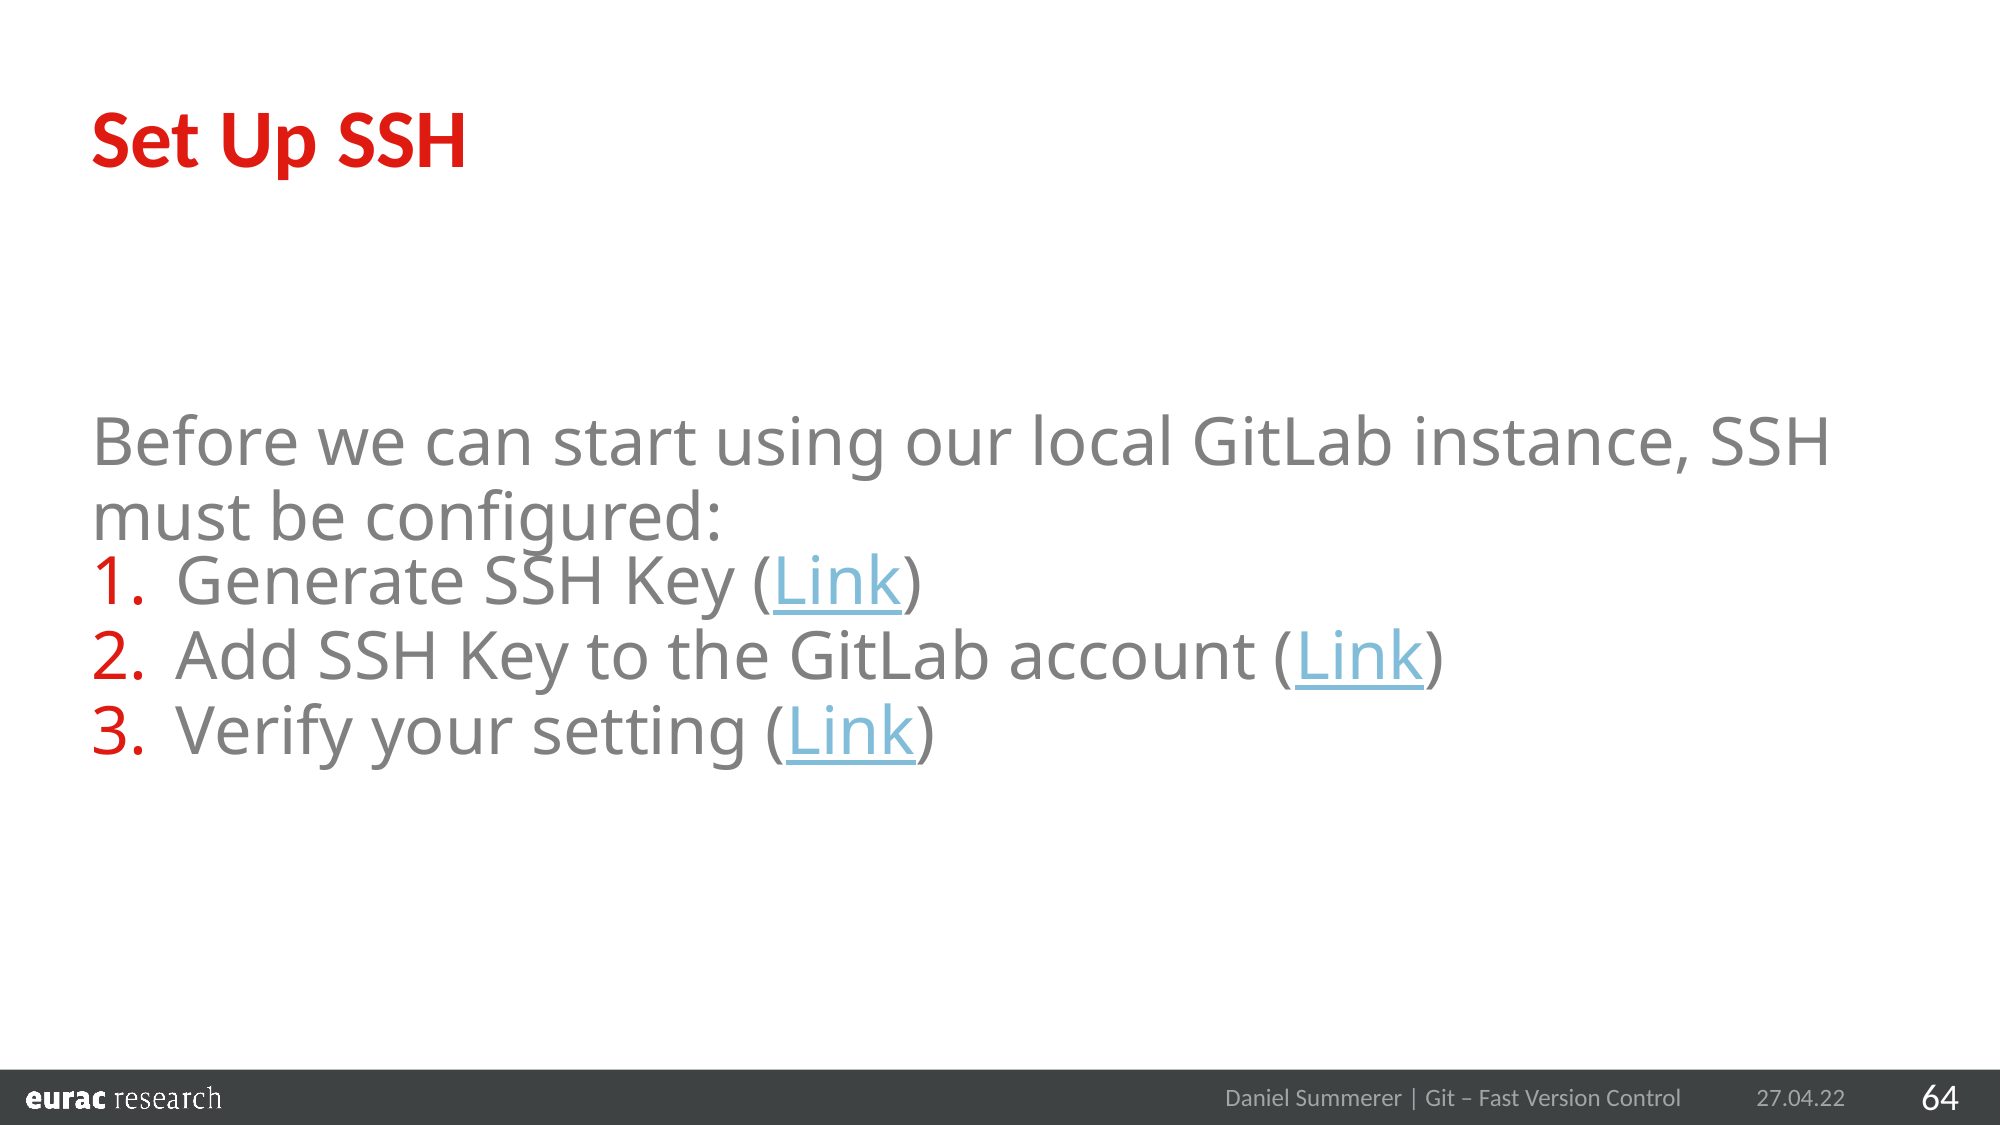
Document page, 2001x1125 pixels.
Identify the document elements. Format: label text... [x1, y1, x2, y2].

list Set Up SSH [76, 80, 1923, 181]
picture [26, 1085, 222, 1109]
list Before we can start using our local GitLab instance, SSH must be configured: Generate SSH Key (Link) Add SSH Key to the GitLab account (Link) Verify your setting (Link) [76, 189, 1923, 993]
